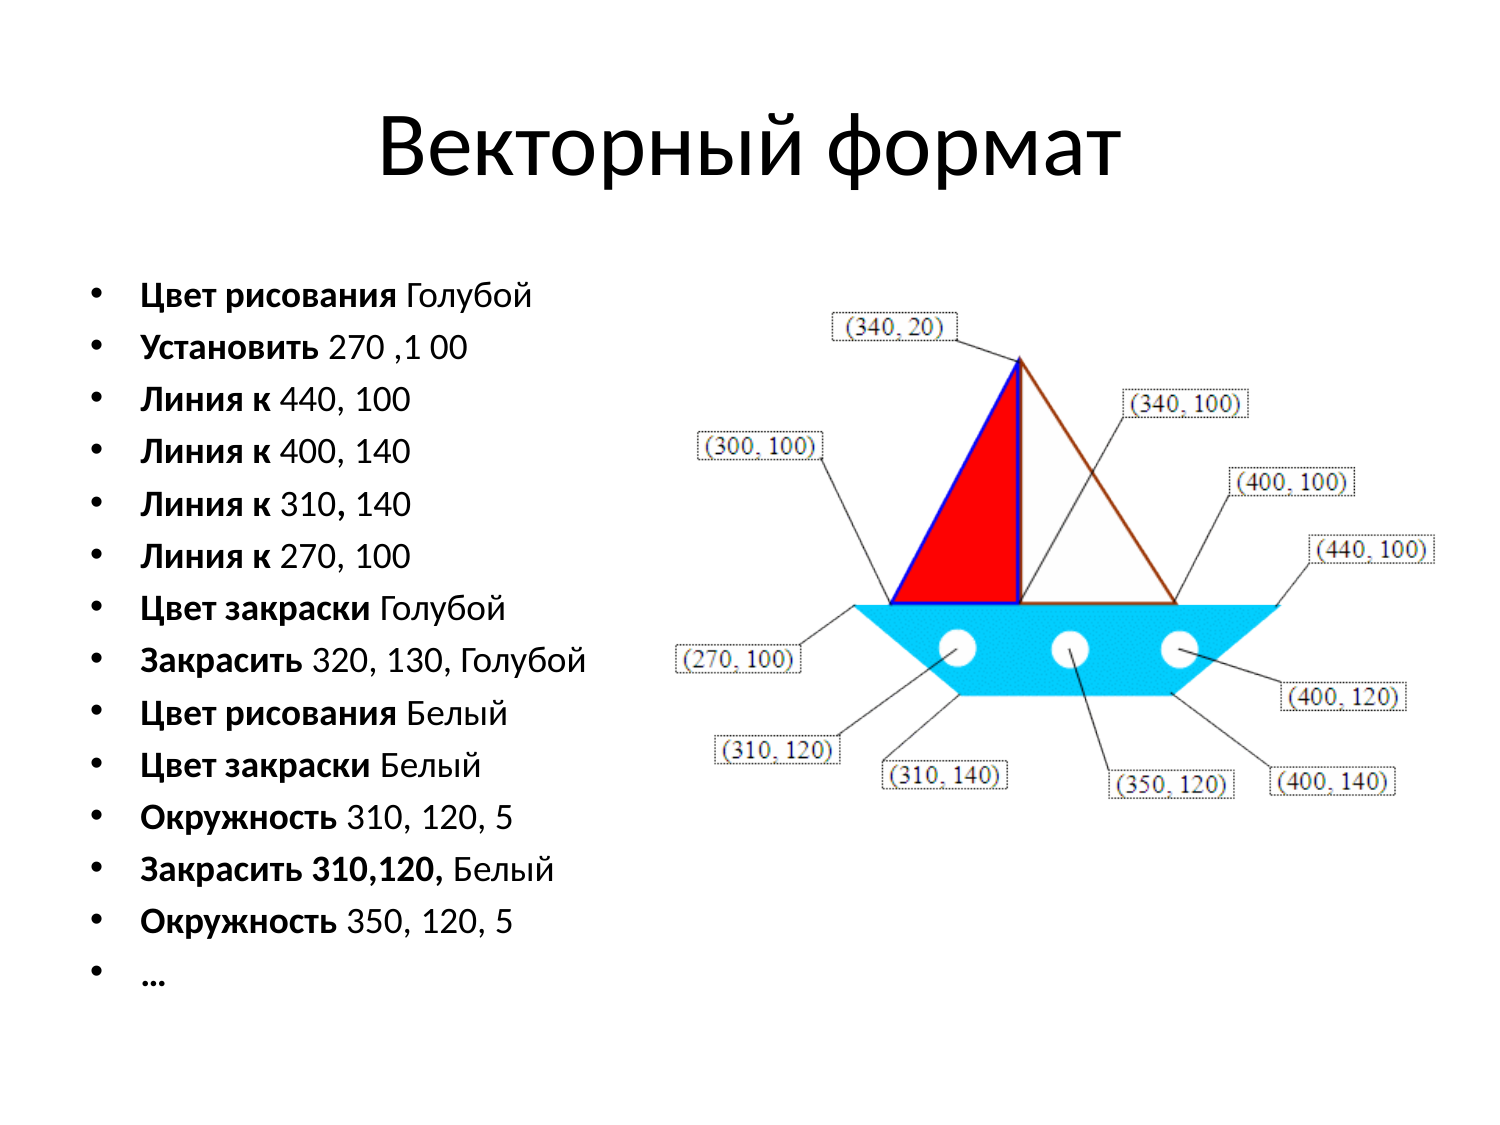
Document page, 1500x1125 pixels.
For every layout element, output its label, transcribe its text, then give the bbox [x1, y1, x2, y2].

title Векторный формат [75, 45, 1425, 233]
list Цвет рисования Голубой Установить 270 ,1 00 Линия к 440, 100 Линия к 400, 140 Линия к 310, 140 Линия к 270, 100 Цвет закраски Голубой Закрасить 320, 130, Голубой Цвет рисования Белый Цвет закраски Белый Окружность 310, 120, 5 Закрасить 310,120, Белый Окружность 350, 120, 5 … [75, 262, 727, 1005]
picture [655, 290, 1466, 826]
